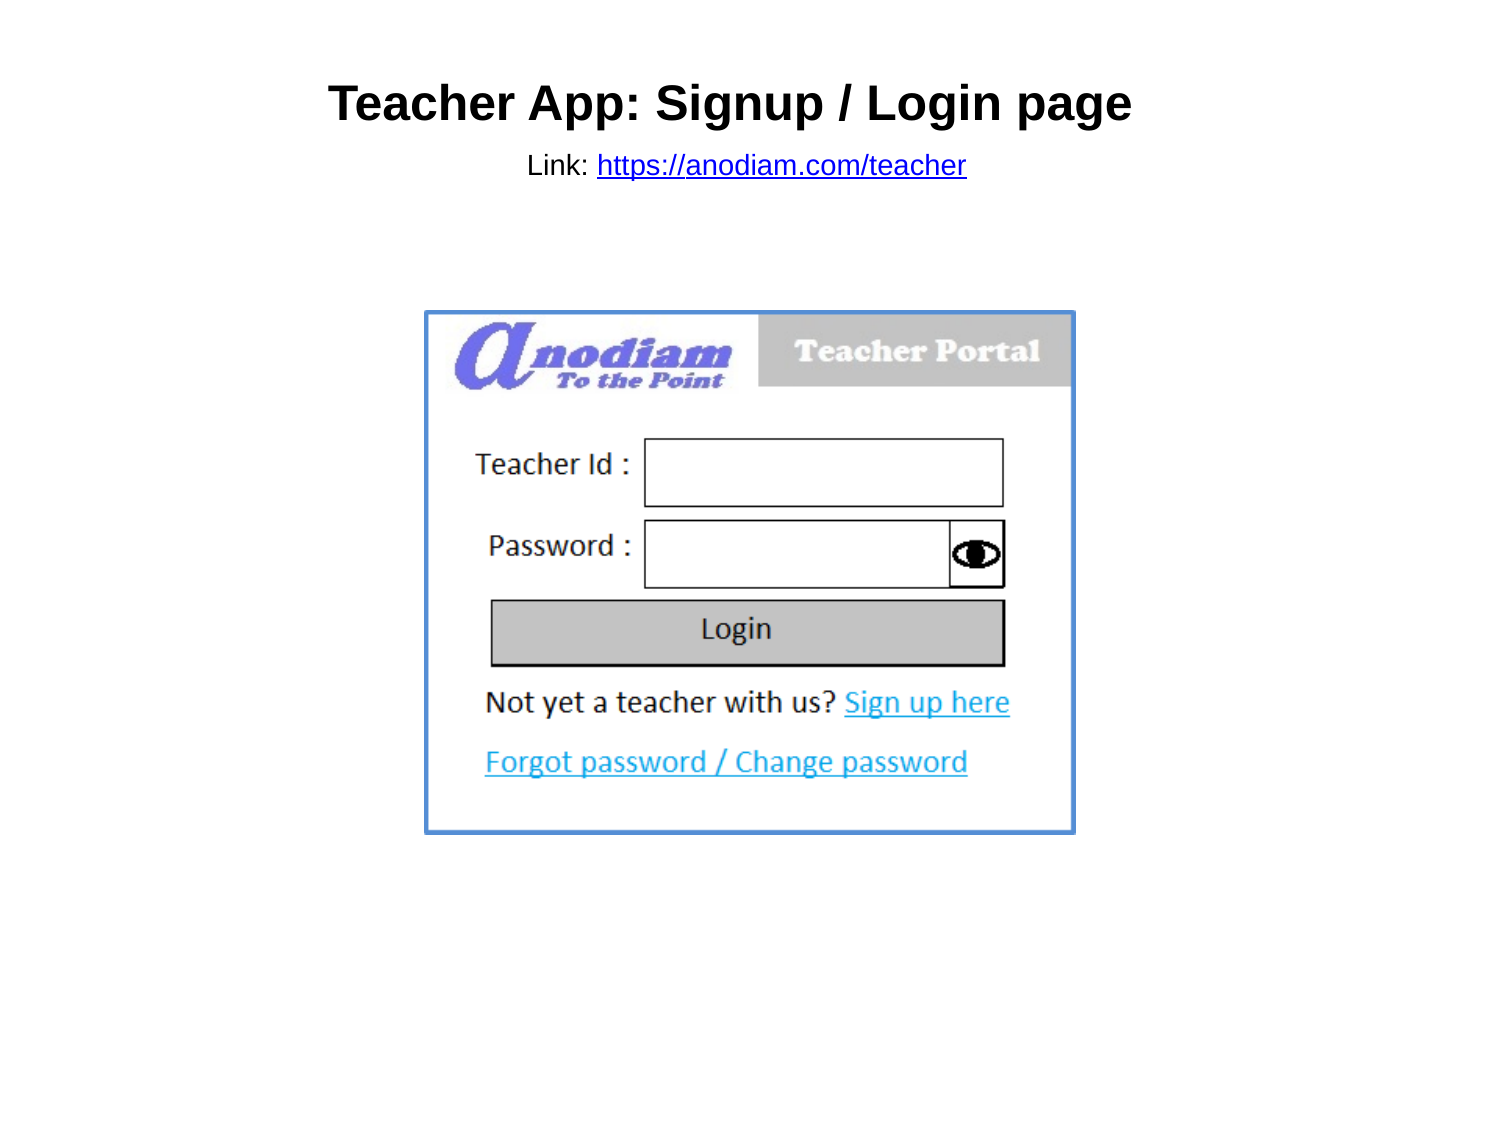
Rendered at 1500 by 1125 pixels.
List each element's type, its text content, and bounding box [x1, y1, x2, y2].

text_box Link: https://anodiam.com/teacher [70, 139, 1424, 189]
text_box Teacher App: Signup / Login page [312, 54, 1148, 139]
picture [423, 310, 1076, 835]
